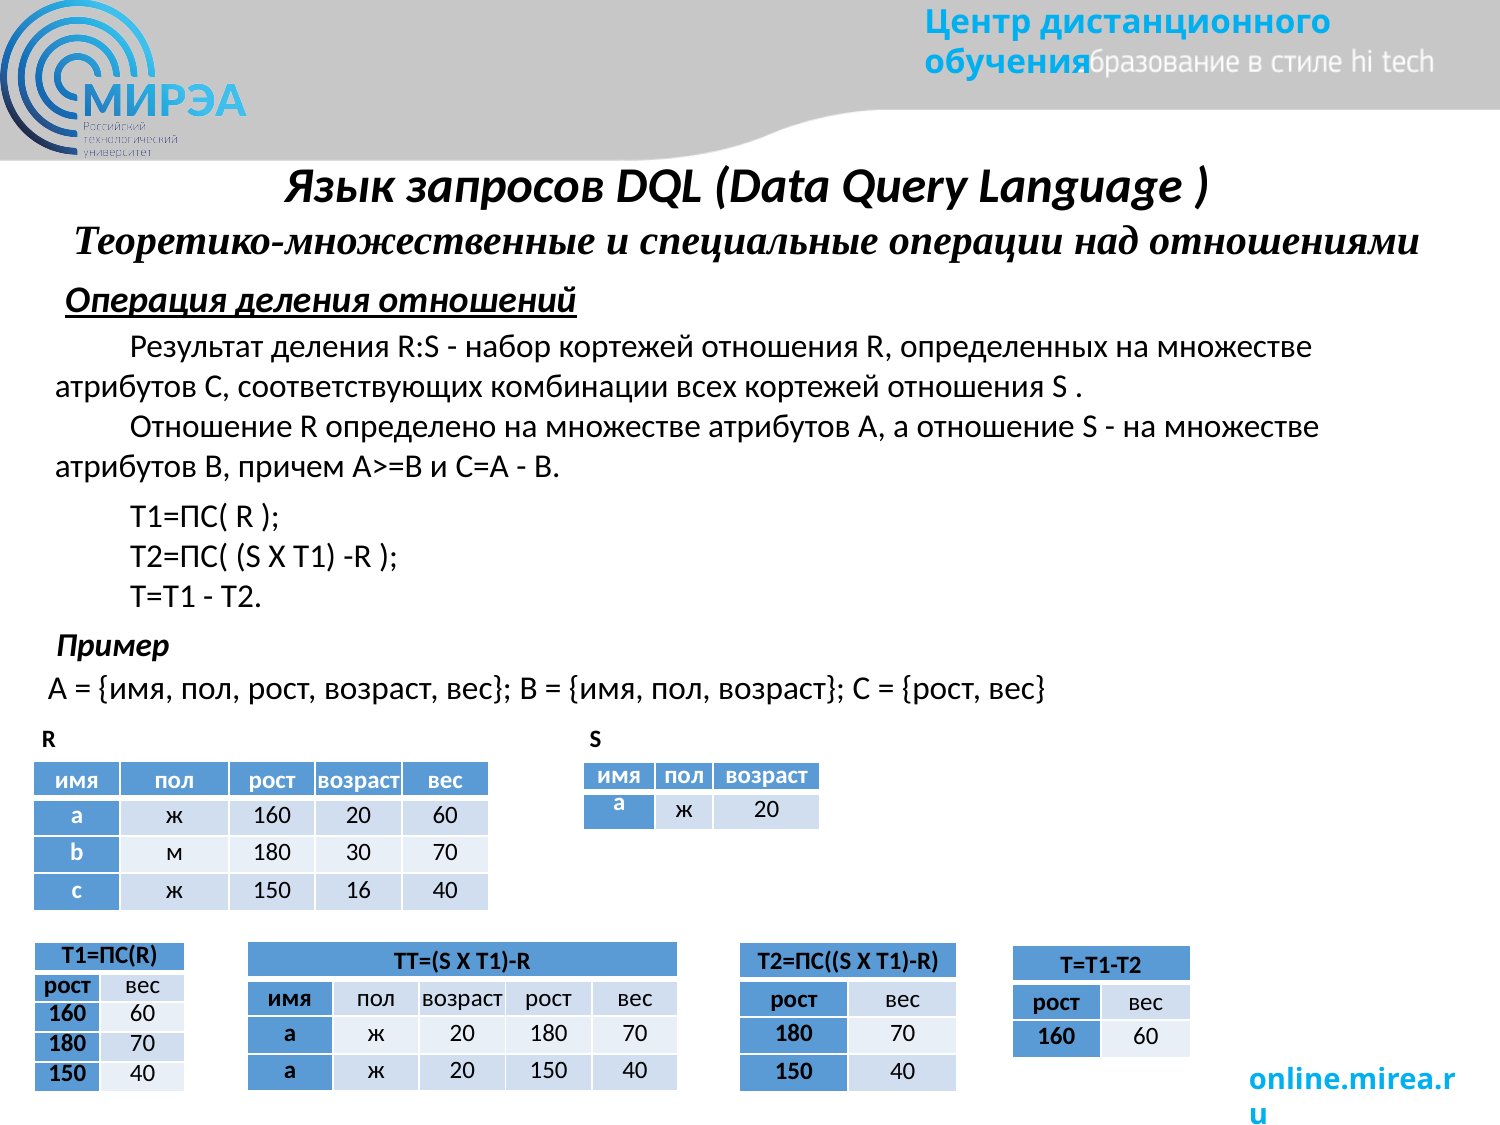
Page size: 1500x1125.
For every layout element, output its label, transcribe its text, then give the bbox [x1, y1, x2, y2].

table_header возраст [316, 762, 401, 795]
table_header имя [34, 762, 119, 795]
table_cell ж [334, 1017, 418, 1053]
text_box T1=ПC( R ); T2=ПC( (S X T1) -R ); T=T1 - T2. [115, 486, 450, 622]
table_cell c [34, 874, 119, 910]
table_cell 150 [740, 1055, 847, 1091]
table_header T2=ПC((S X T1)-R) [740, 943, 956, 977]
text_box Результат деления R:S - набор кортежей отношения R, определенных на множестве атрибутов C, соответствующих комбинации всех кортежей отношения S . Отношение R определено на множестве атрибутов A, а отношение S - на множестве атрибутов B, причем A>=B и C=A - B. [40, 317, 1455, 492]
table_cell 20 [420, 1055, 505, 1090]
table_cell ж [121, 874, 228, 910]
table_cell 70 [593, 1017, 677, 1053]
table_cell 160 [230, 801, 314, 835]
table_cell вес [593, 982, 677, 1015]
table_cell рост [35, 975, 99, 1001]
text_box Операция деления отношений [50, 267, 593, 317]
table_cell 60 [403, 801, 488, 835]
table_cell 40 [101, 1063, 184, 1091]
table_cell ж [656, 795, 712, 829]
table_header рост [230, 762, 314, 795]
table_cell м [121, 837, 228, 872]
table_cell рост [740, 982, 847, 1016]
table_header T=T1-T2 [1013, 946, 1190, 980]
table_cell a [248, 1017, 332, 1053]
table_cell 180 [35, 1033, 99, 1061]
table_header вес [403, 762, 488, 795]
table_cell вес [101, 975, 184, 1001]
table_cell возраст [420, 982, 505, 1015]
table_cell рост [1013, 985, 1100, 1019]
table_cell рост [506, 982, 591, 1015]
table_cell 60 [1102, 1021, 1190, 1057]
table_cell 150 [506, 1055, 591, 1090]
table_cell 150 [230, 874, 314, 910]
table_cell 30 [316, 837, 401, 872]
text_box S [574, 715, 617, 761]
table_cell ж [334, 1055, 418, 1090]
table_cell 160 [35, 1003, 99, 1031]
table_cell вес [1102, 985, 1190, 1019]
table_header пол [656, 763, 712, 789]
title Язык запросов DQL (Data Query Language ) [190, 148, 1304, 205]
table_cell a [248, 1055, 332, 1090]
table_cell 70 [849, 1018, 956, 1053]
table_cell 40 [593, 1055, 677, 1090]
table_cell ж [121, 801, 228, 835]
text_box A = {имя, пол, рост, возраст, вес}; B = {имя, пол, возраст}; C = {рост, вес} [33, 659, 1201, 715]
table_cell 40 [403, 874, 488, 910]
table_cell 150 [35, 1063, 99, 1091]
table_cell 40 [849, 1055, 956, 1091]
table_header T1=ПC(R) [35, 943, 184, 970]
table_cell 70 [403, 837, 488, 872]
table_cell 70 [101, 1033, 184, 1061]
table_header возраст [714, 763, 819, 789]
table_cell a [34, 801, 119, 835]
table_cell 16 [316, 874, 401, 910]
text_box Теоретико-множественные и специальные операции над отношениями [58, 205, 1436, 271]
table_header пол [121, 762, 228, 795]
table_cell имя [248, 982, 332, 1015]
table_cell 20 [714, 795, 819, 829]
table_cell пол [334, 982, 418, 1015]
table_cell 180 [506, 1017, 591, 1053]
table_cell 180 [740, 1018, 847, 1053]
table_cell 20 [316, 801, 401, 835]
table_cell 20 [420, 1017, 505, 1053]
table_cell 180 [230, 837, 314, 872]
picture [0, 0, 247, 159]
text_box Пример [41, 615, 185, 659]
table_header TT=(S X T1)-R [248, 942, 677, 976]
text_box R [27, 715, 71, 761]
table_cell 60 [101, 1003, 184, 1031]
table_cell 160 [1013, 1021, 1100, 1057]
table_cell a [584, 795, 654, 829]
table_cell вес [849, 982, 956, 1016]
table_cell b [34, 837, 119, 872]
table_header имя [584, 763, 654, 789]
